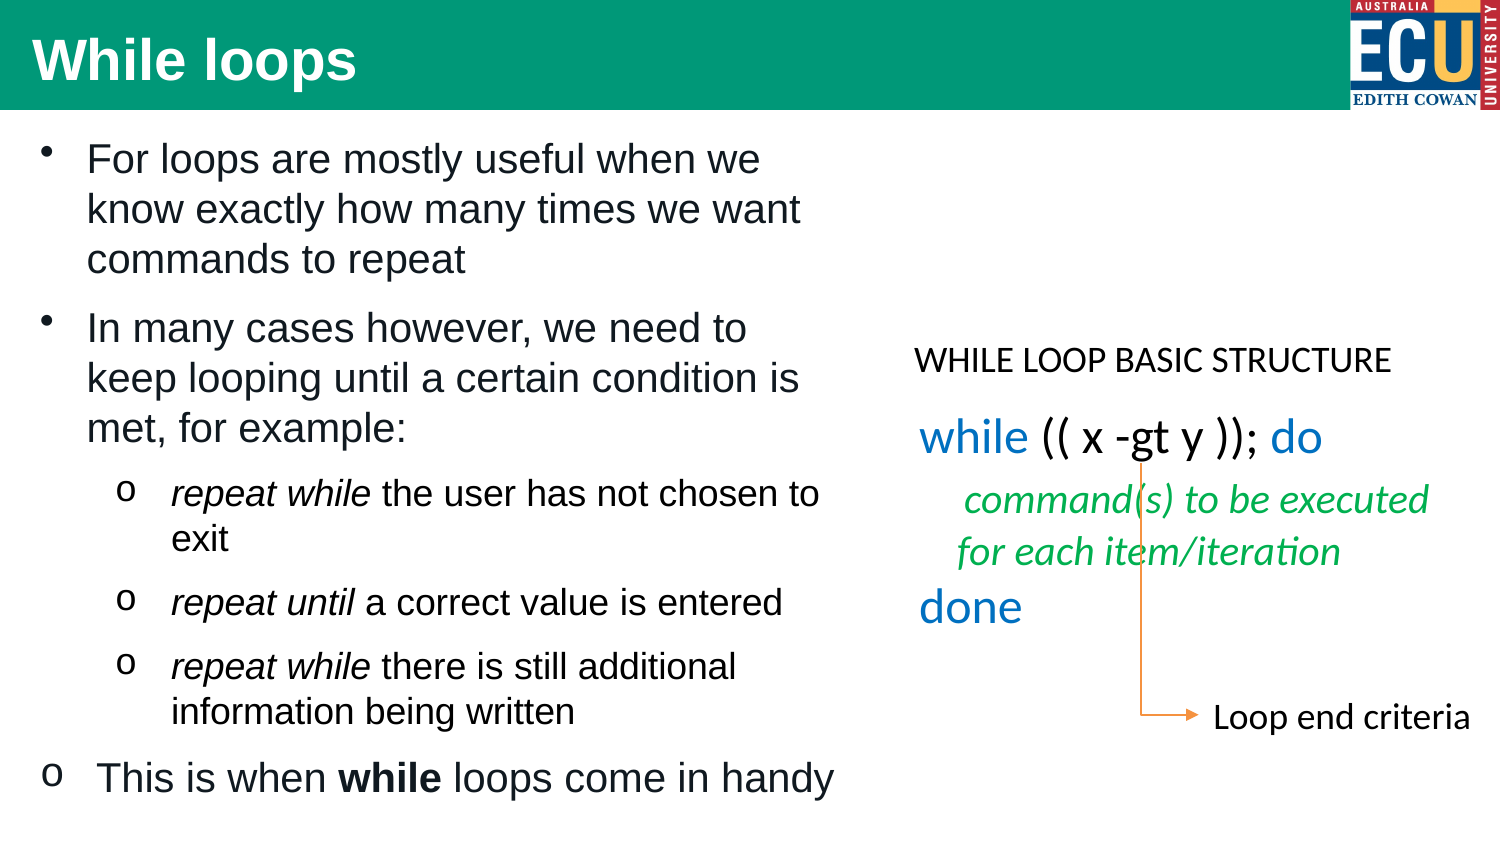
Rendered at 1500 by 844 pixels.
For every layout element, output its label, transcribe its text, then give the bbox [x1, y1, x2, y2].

text_box while (( x -gt y )); do command(s) to be executed for each item/iteration done [904, 396, 1463, 642]
picture [1351, 0, 1500, 110]
text_box WHILE LOOP BASIC STRUCTURE [899, 327, 1408, 388]
text_box Loop end criteria [1198, 684, 1487, 745]
text_box For loops are mostly useful when we know exactly how many times we want commands to repeat In many cases however, we need to keep looping until a certain condition is met, for example: repeat while the user has not chosen to exit repeat until a correct value is entered repeat while there is still additional information being written This is when while loops come in handy [37, 127, 859, 801]
text_box While loops [29, 20, 474, 93]
text_box [1071, 409, 1211, 465]
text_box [1042, 561, 1296, 618]
